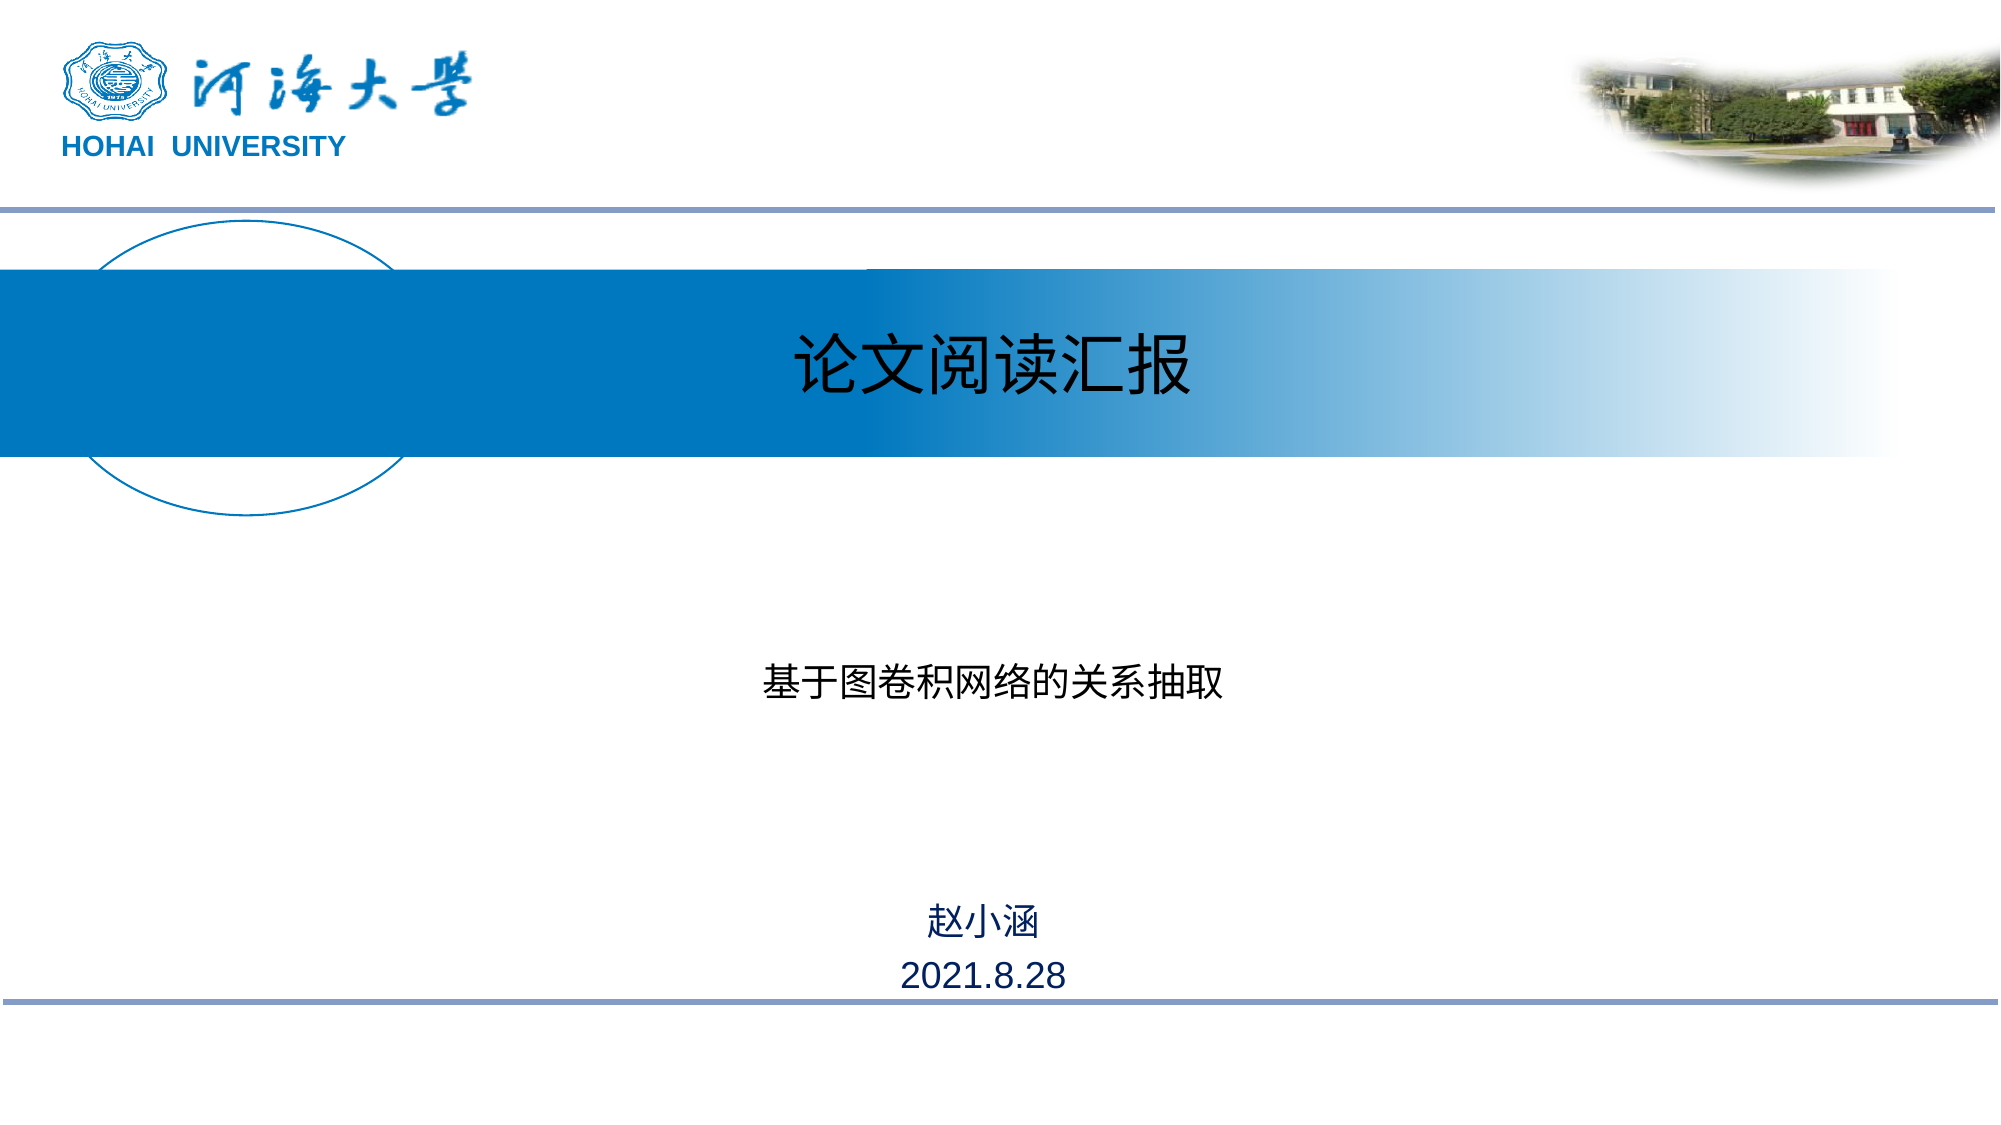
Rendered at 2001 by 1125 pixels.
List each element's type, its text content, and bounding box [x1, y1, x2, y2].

subtitle 基于图卷积网络的关系抽取 [343, 642, 1644, 743]
picture [50, 32, 182, 126]
picture [1596, 0, 2001, 161]
picture [189, 47, 478, 120]
title 论文阅读汇报 [183, 231, 1804, 495]
text_box 赵小涵 2021.8.28 [375, 890, 1591, 952]
